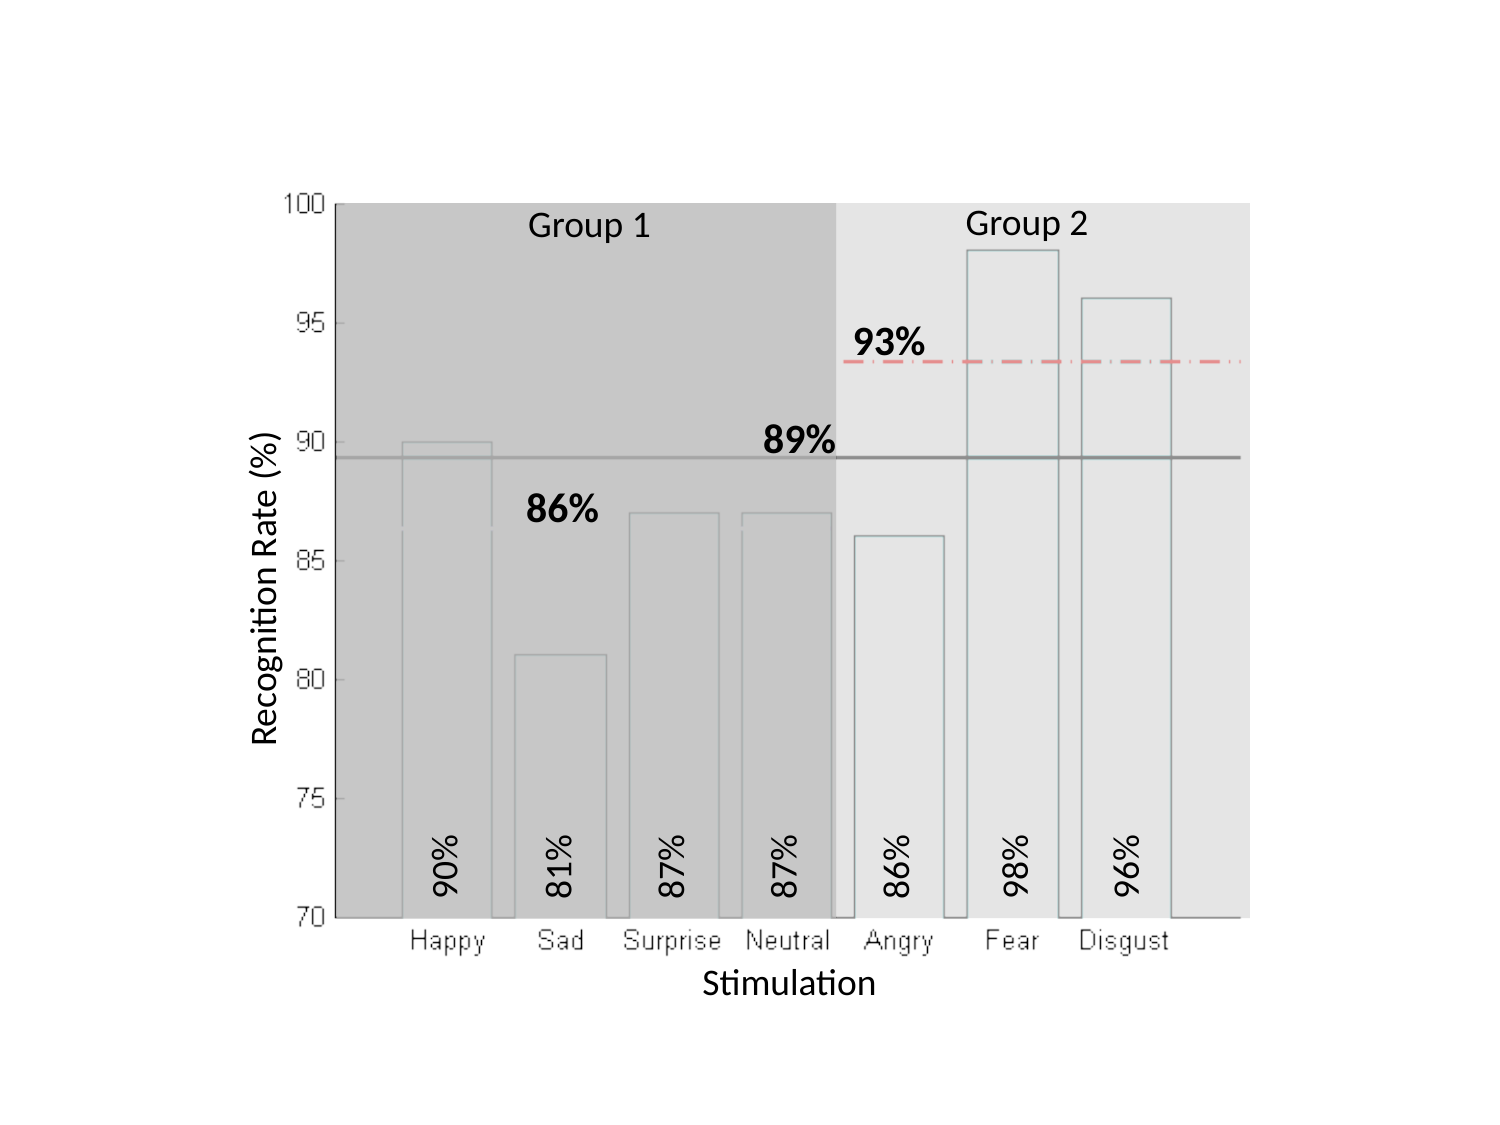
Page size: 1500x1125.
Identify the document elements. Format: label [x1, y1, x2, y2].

picture [182, 137, 1351, 1013]
